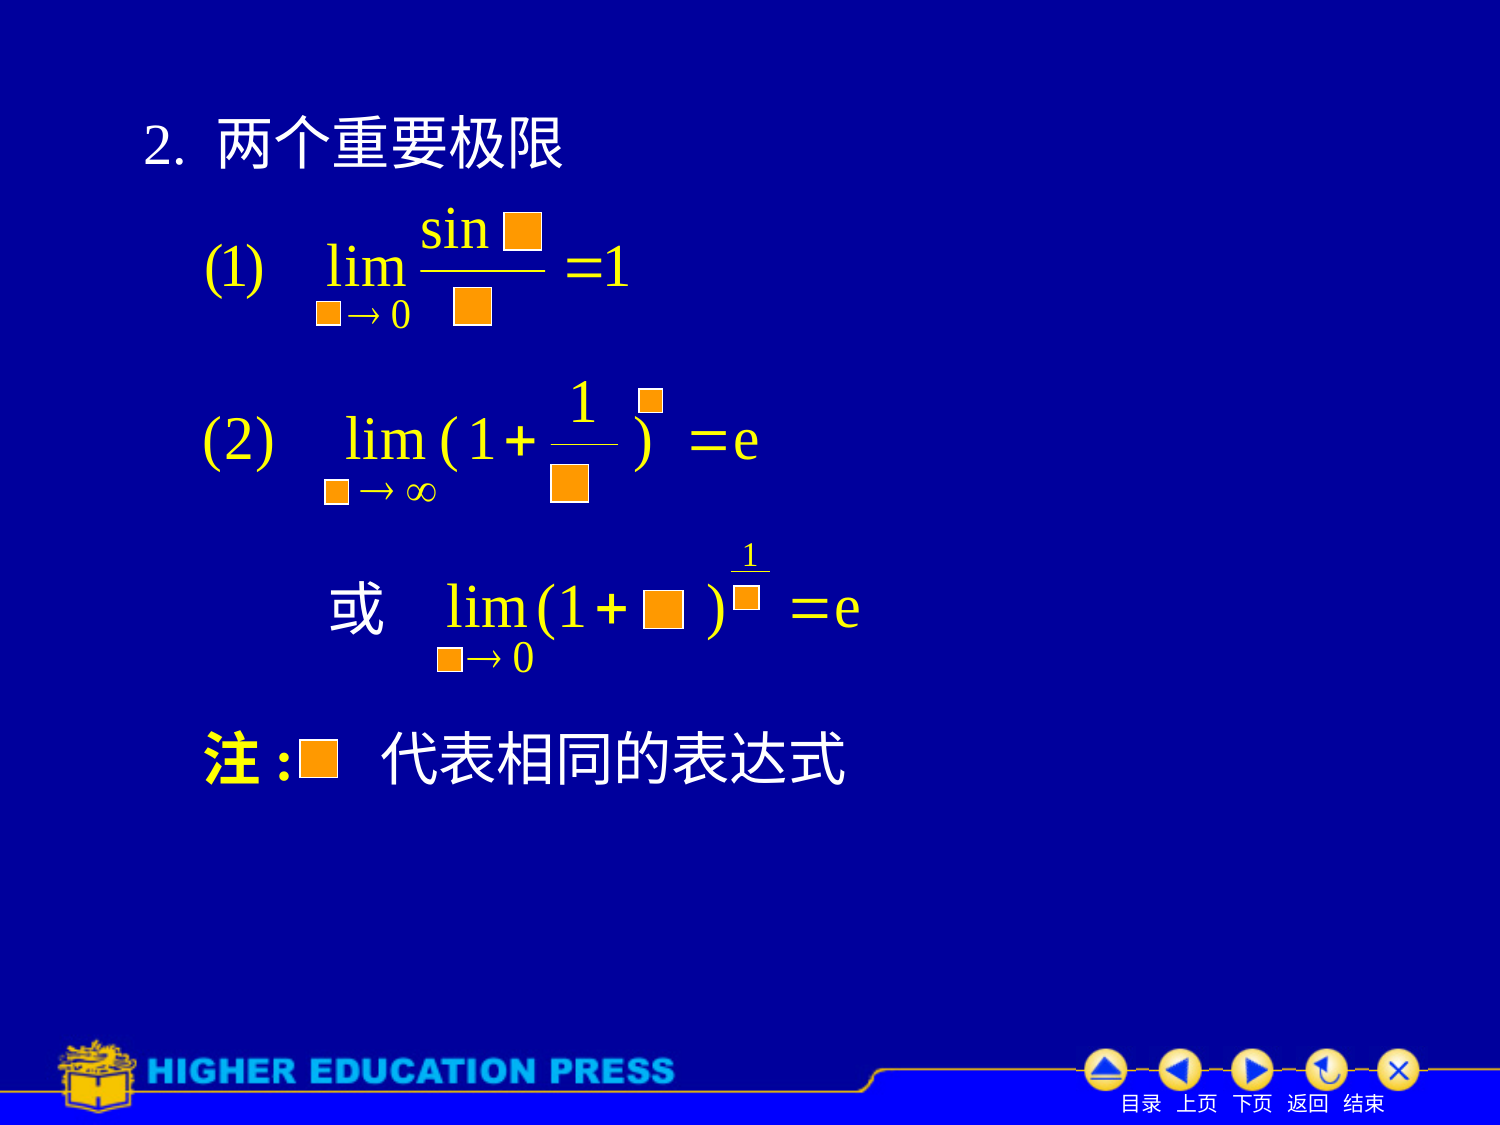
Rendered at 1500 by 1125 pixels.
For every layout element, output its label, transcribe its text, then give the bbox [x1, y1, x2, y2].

text_box 或 [312, 564, 437, 650]
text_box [199, 369, 763, 525]
picture [0, 0, 1500, 1125]
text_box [201, 197, 630, 350]
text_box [187, 714, 975, 800]
title 2. 两个重要极限 [127, 96, 704, 185]
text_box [437, 534, 864, 686]
